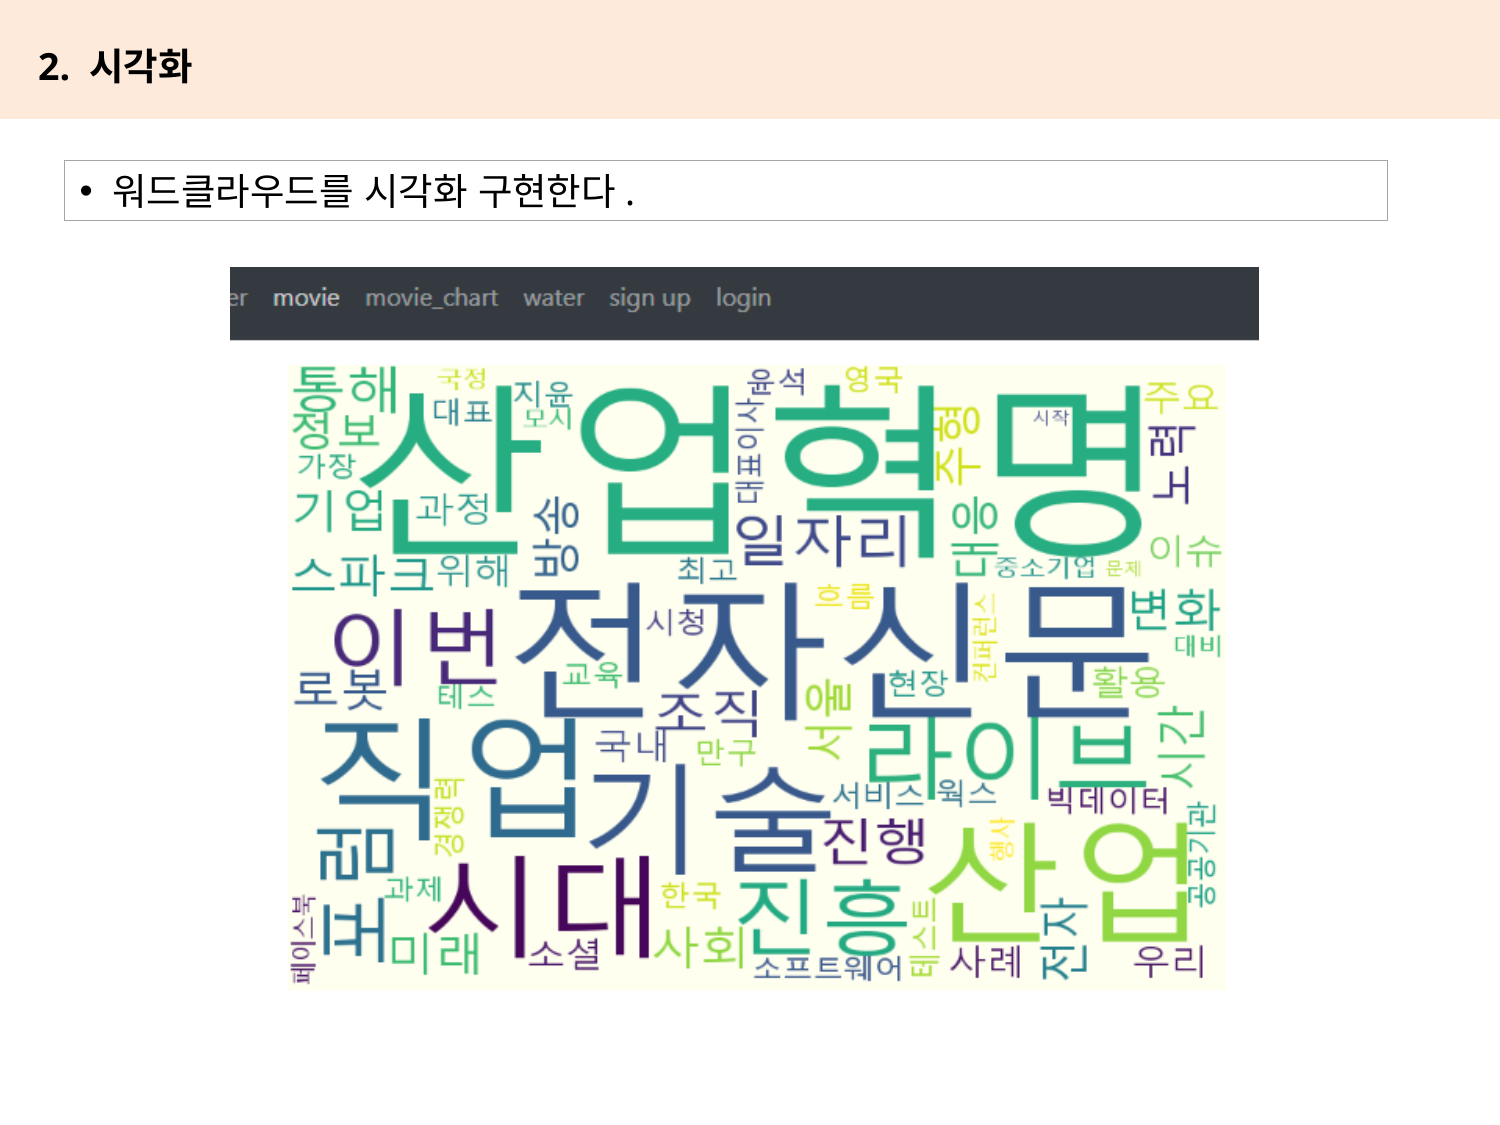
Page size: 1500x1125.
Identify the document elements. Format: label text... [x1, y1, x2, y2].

picture [229, 266, 1259, 1012]
text_box 워드클라우드를 시각화 구현한다. [64, 160, 1388, 221]
text_box [0, 0, 1500, 119]
text_box 2. 시각화 [23, 35, 856, 140]
